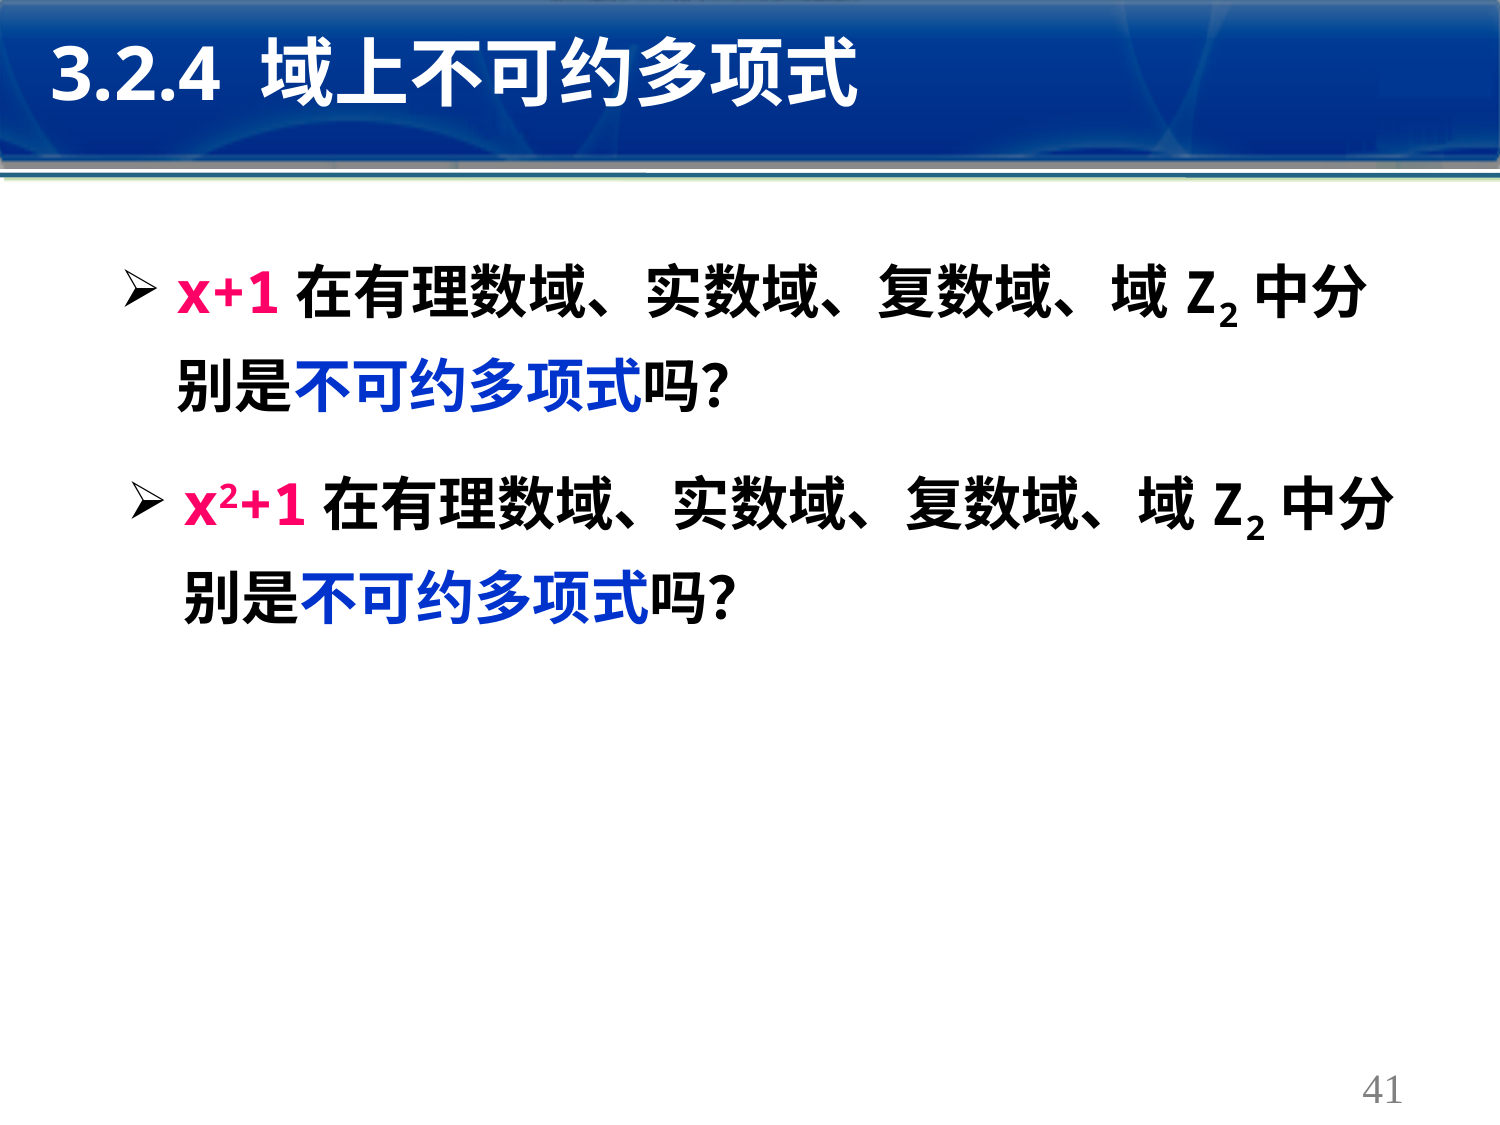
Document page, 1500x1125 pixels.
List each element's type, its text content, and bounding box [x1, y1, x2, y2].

text_box 3.2.4 域上不可约多项式 [35, 1, 1264, 141]
text_box x2+1在有理数域、实数域、复数域、域Z2中分别是不可约多项式吗？ [112, 444, 1424, 669]
text_box 41 [1347, 1054, 1500, 1125]
text_box x+1在有理数域、实数域、复数域、域Z2中分别是不可约多项式吗？ [105, 231, 1424, 433]
